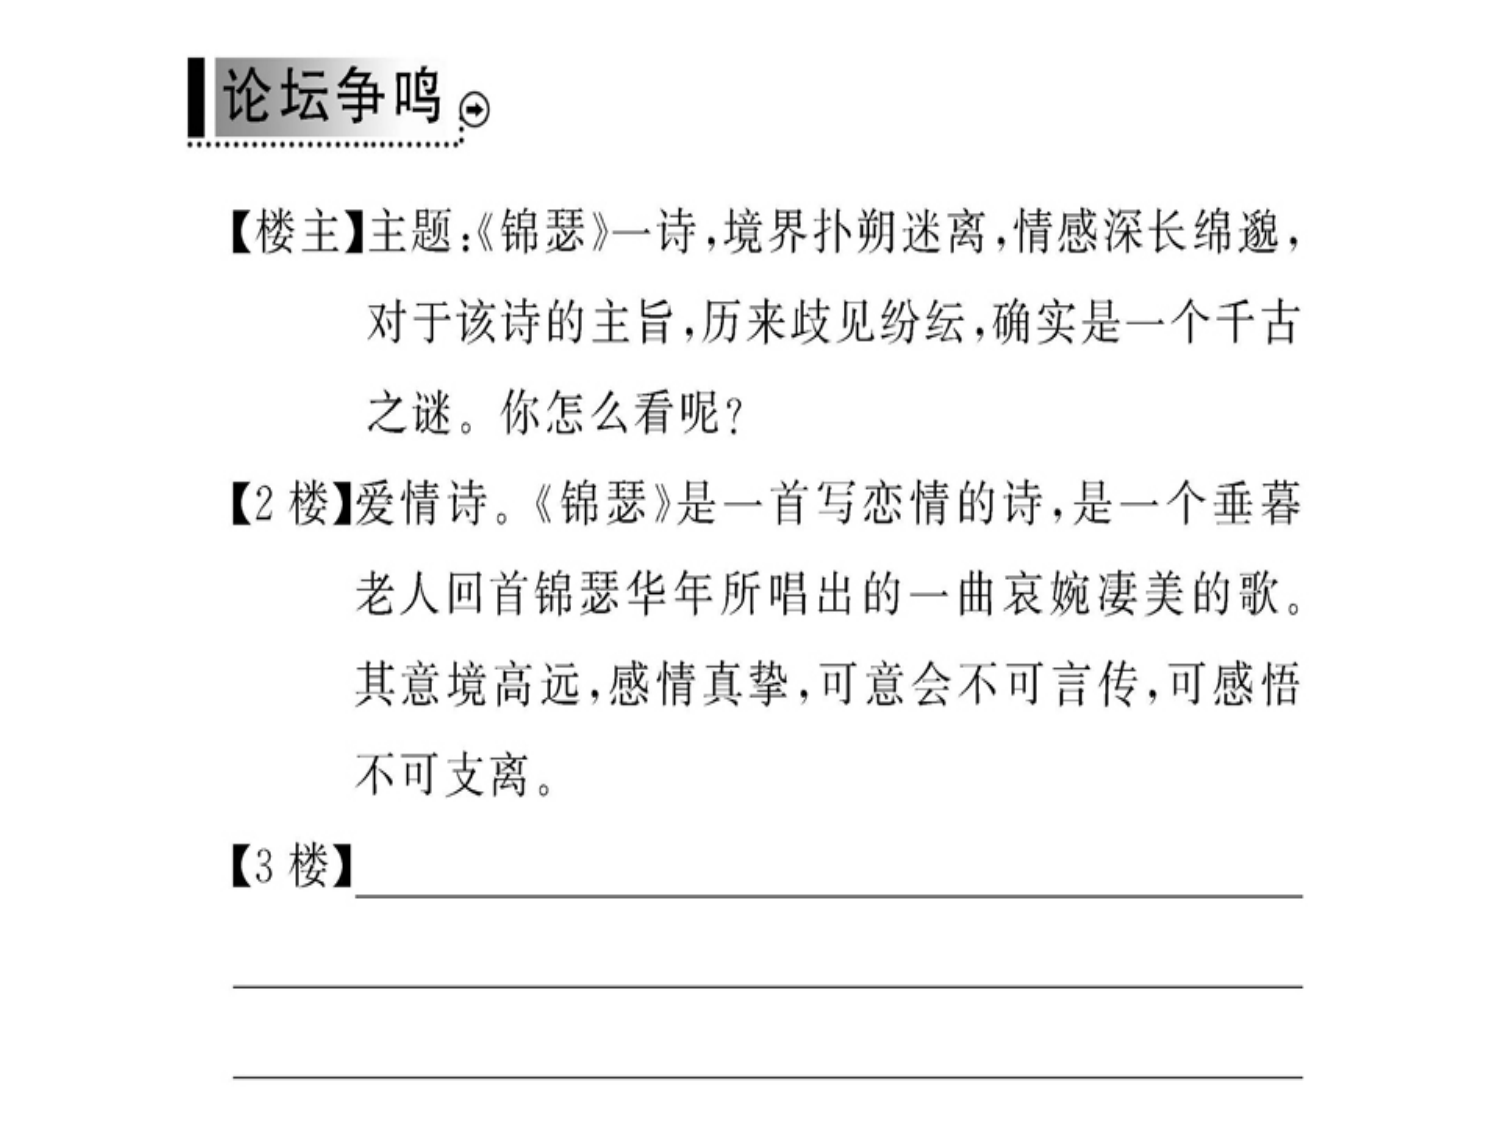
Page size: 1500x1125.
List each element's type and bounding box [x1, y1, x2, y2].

picture [173, 30, 1327, 1095]
